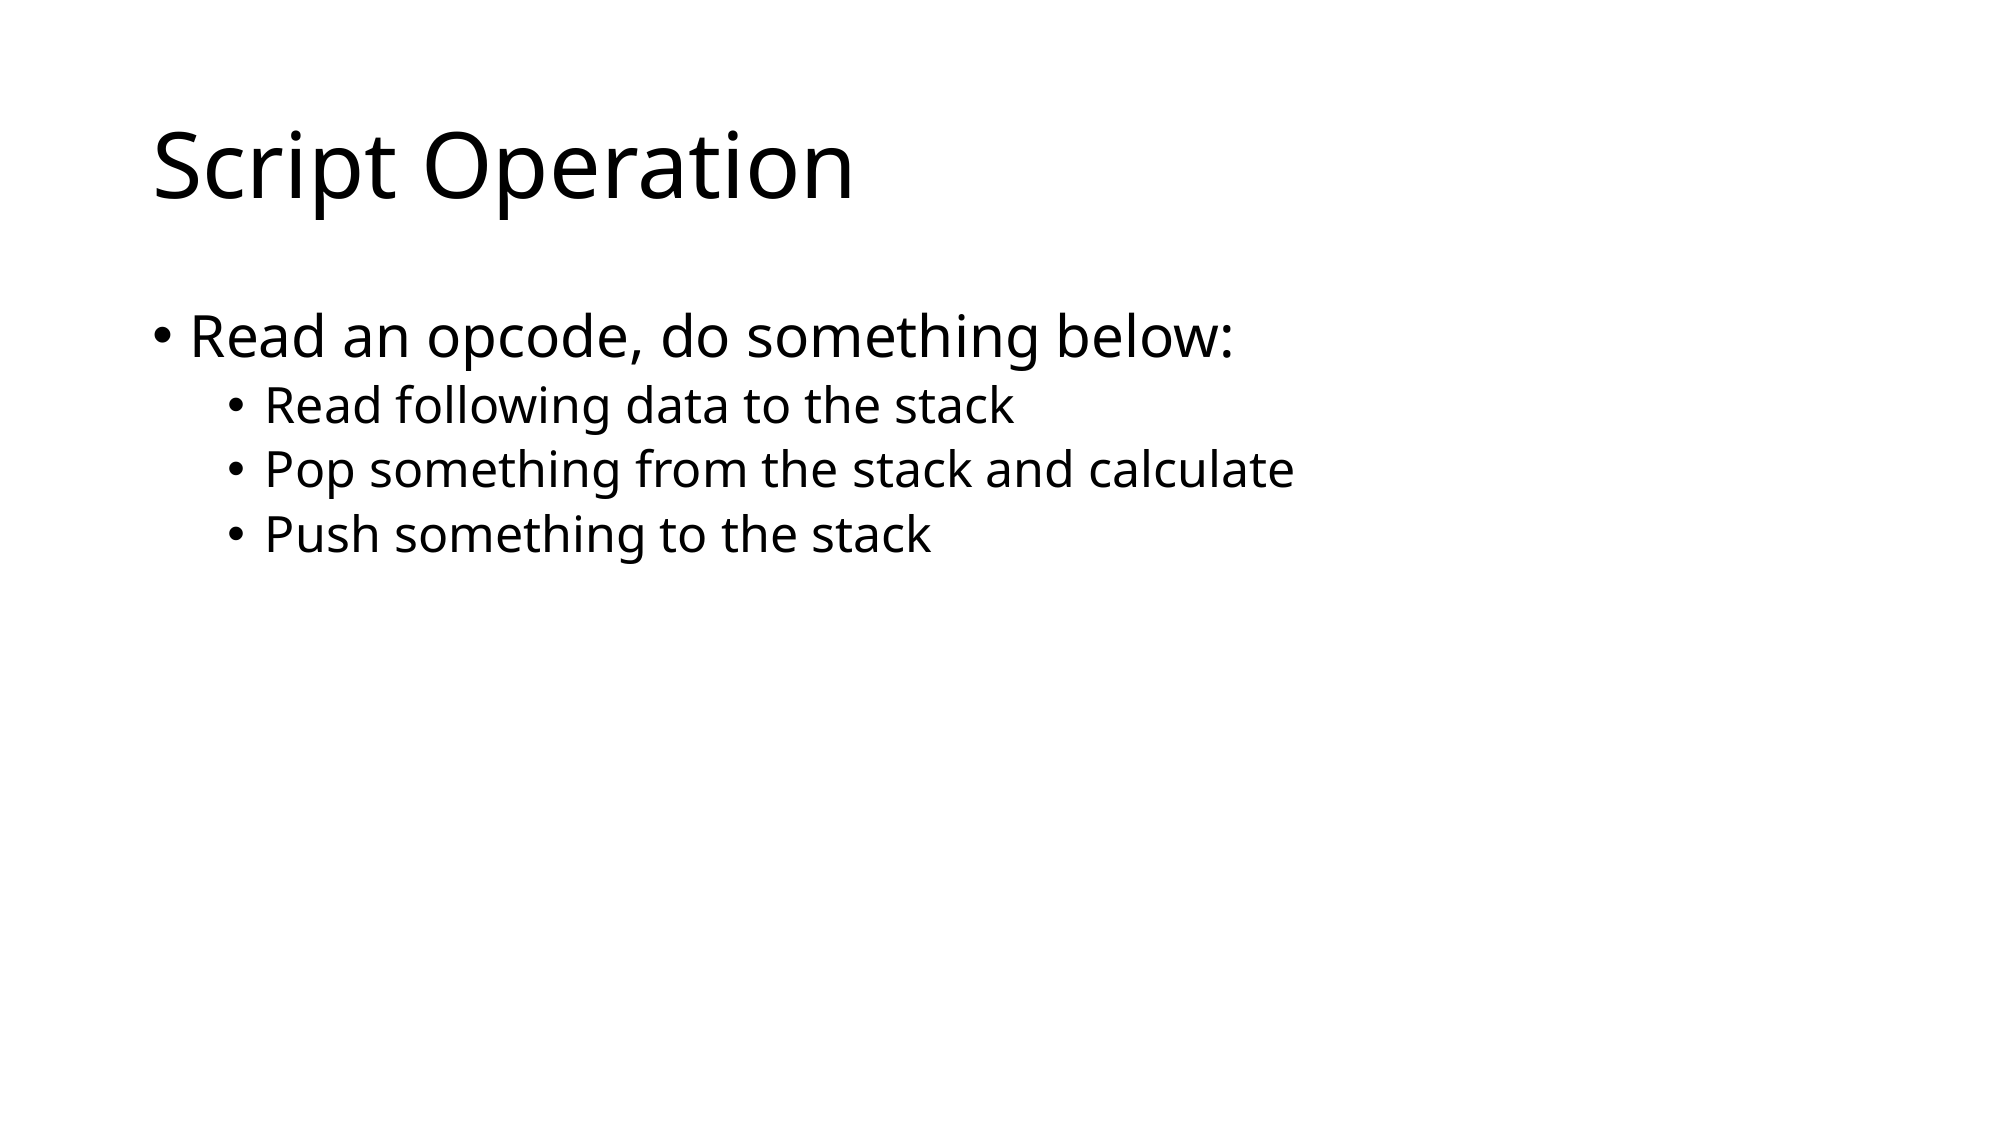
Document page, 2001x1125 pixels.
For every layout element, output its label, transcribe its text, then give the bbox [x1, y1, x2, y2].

title Script Operation [137, 59, 1863, 278]
list Read an opcode, do something below: Read following data to the stack Pop something from the stack and calculate Push something to the stack [137, 299, 1863, 1014]
